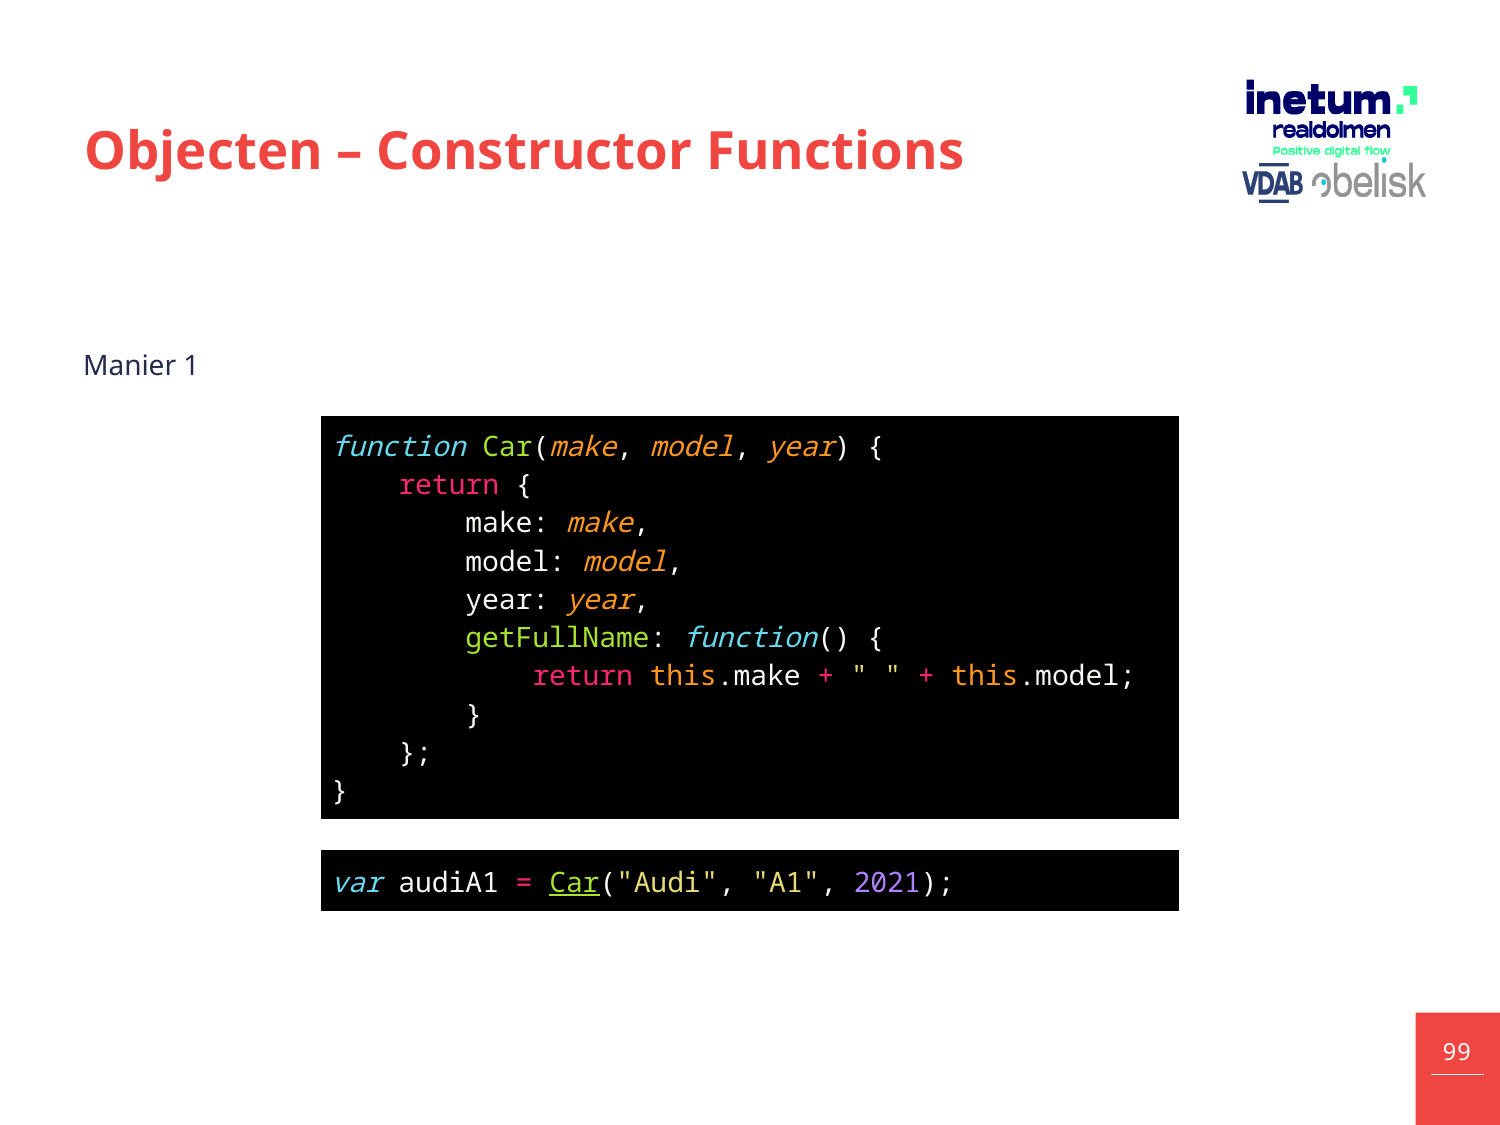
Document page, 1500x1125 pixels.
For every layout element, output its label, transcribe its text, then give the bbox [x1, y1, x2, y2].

table_header var audiA1 = Car("Audi", "A1", 2021); [321, 850, 1179, 911]
title Objecten – Constructor Functions [83, 114, 1229, 181]
list Manier 1 [83, 326, 1400, 379]
table_header function Car(make, model, year) { return { make: make, model: model, year: year, getFullName: function() { return this.make + " " + this.model; } }; } [321, 416, 1179, 819]
picture [1233, 52, 1431, 203]
